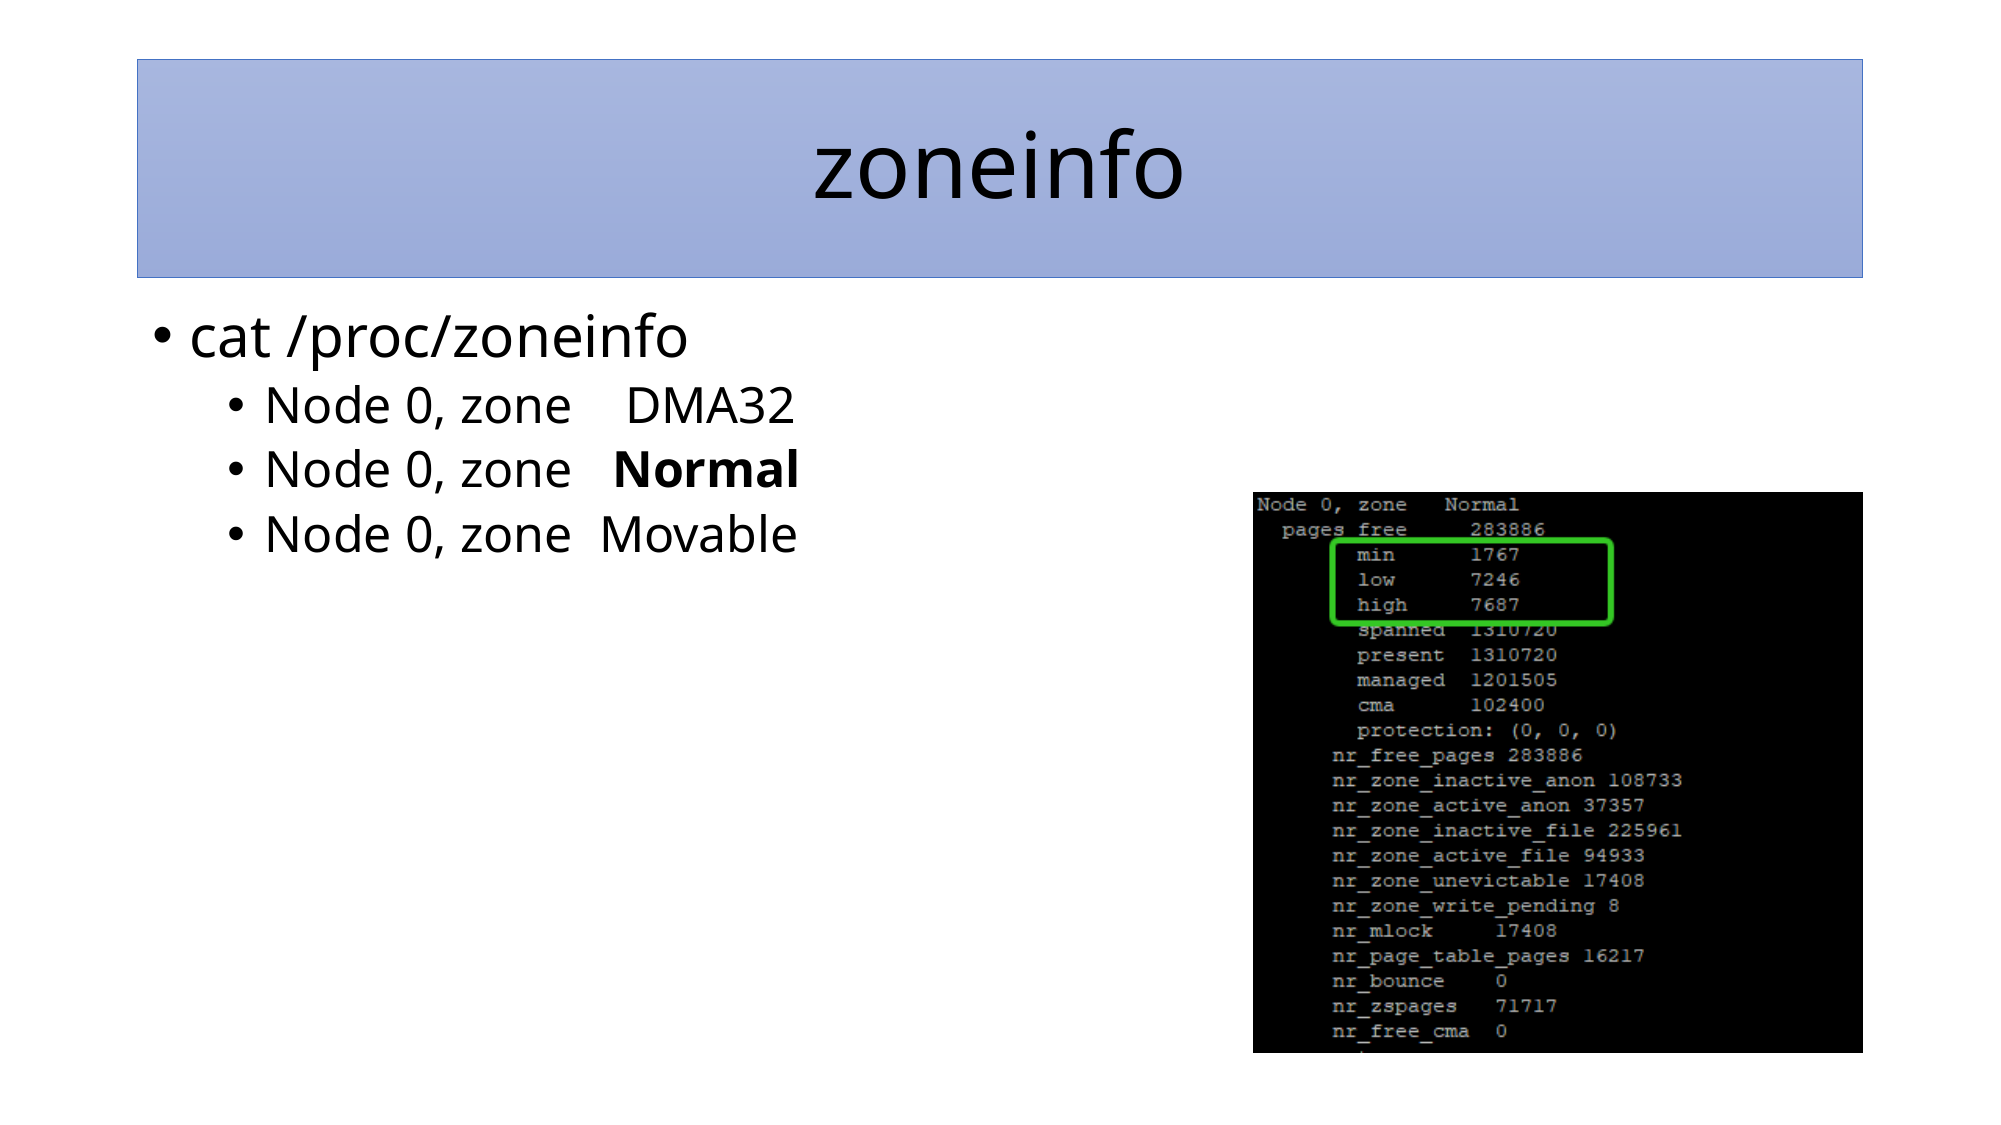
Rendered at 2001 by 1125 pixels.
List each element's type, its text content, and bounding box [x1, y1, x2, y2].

picture [1253, 492, 1863, 1053]
list cat /proc/zoneinfo Node 0, zone DMA32 Node 0, zone Normal Node 0, zone Movable [137, 299, 1863, 1014]
title zoneinfo [137, 59, 1863, 278]
